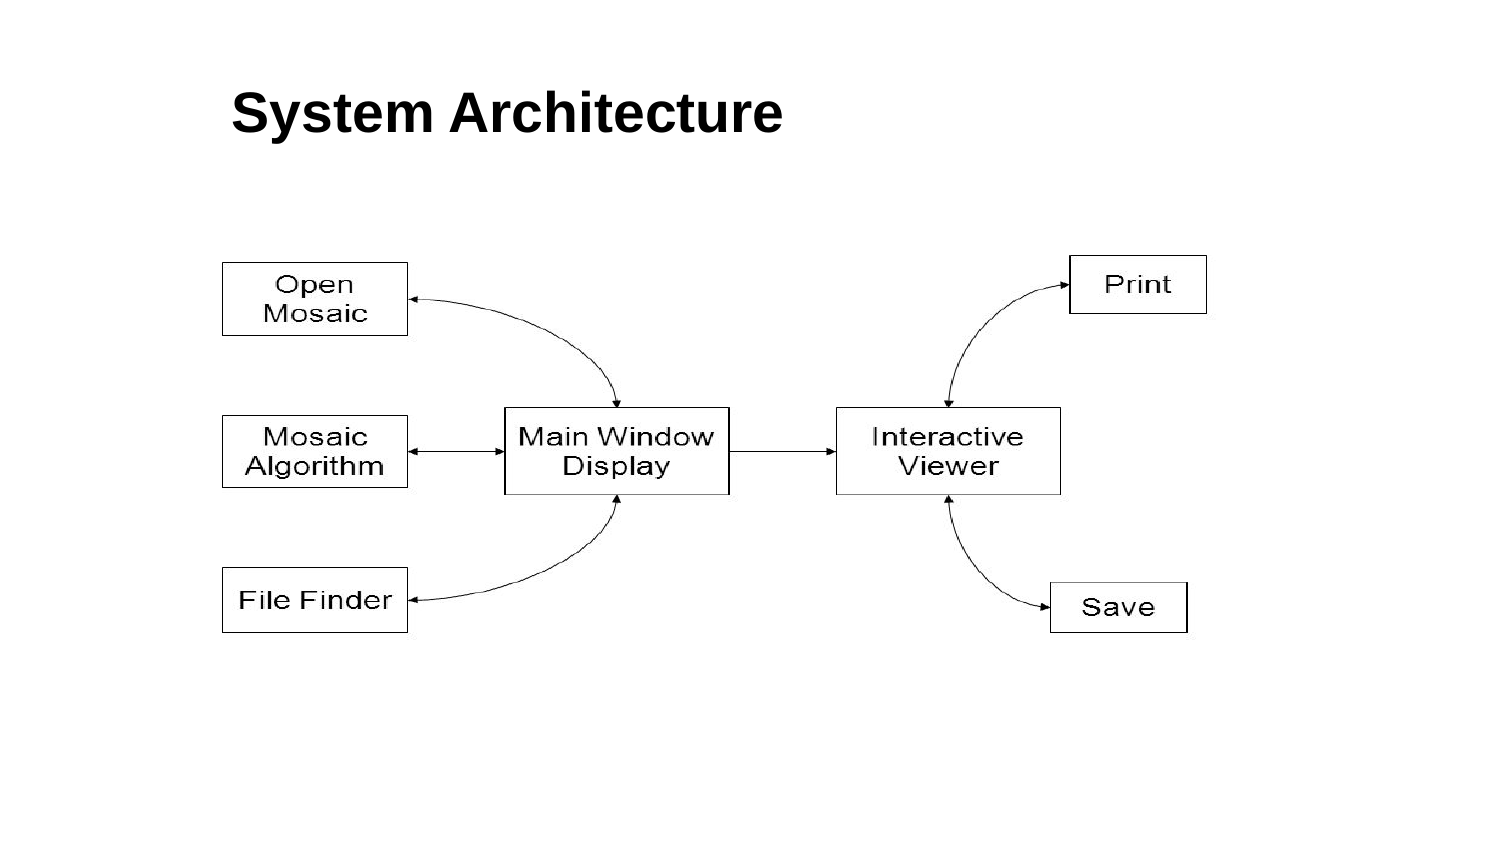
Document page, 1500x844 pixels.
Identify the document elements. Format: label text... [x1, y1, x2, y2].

title System Architecture [216, 66, 826, 161]
picture [125, 233, 1294, 731]
